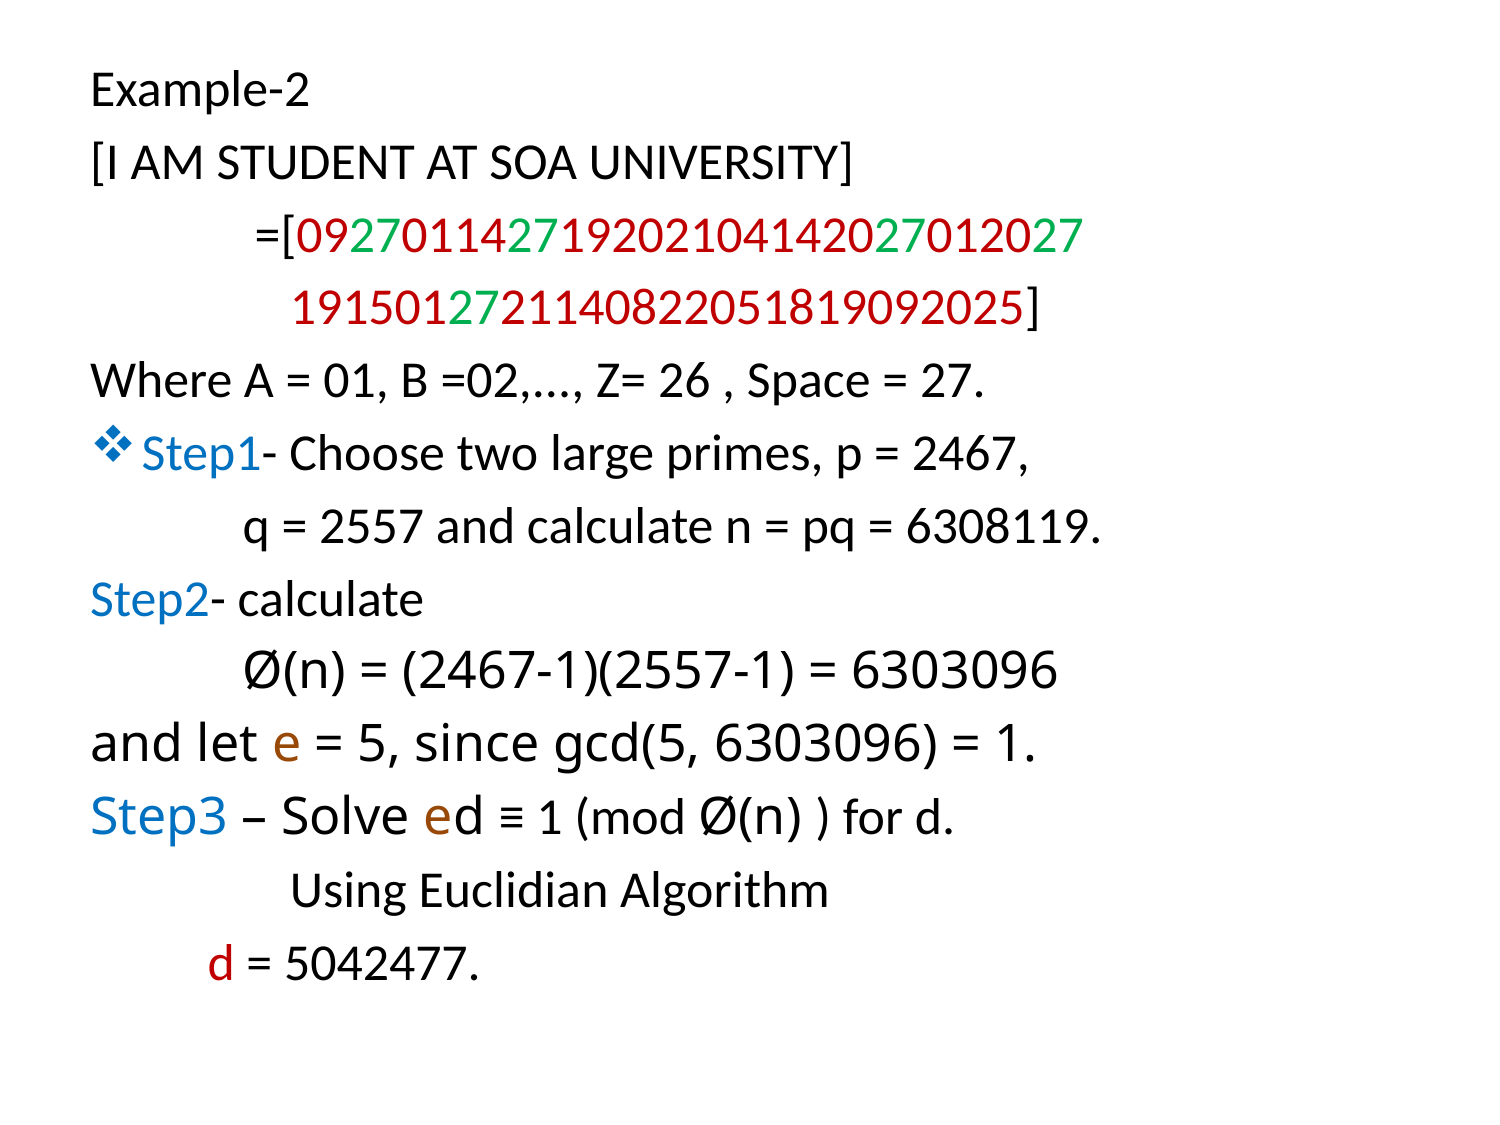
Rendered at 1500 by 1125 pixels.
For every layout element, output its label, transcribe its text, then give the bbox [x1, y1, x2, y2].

list Example-2 [I AM STUDENT AT SOA UNIVERSITY] =[092701142719202104142027012027 1915012721140822051819092025] Where A = 01, B =02,..., Z= 26 , Space = 27. Step1- Choose two large primes, p = 2467, q = 2557 and calculate n = pq = 6308119. Step2- calculate Ø(n) = (2467-1)(2557-1) = 6303096 and let e = 5, since gcd(5, 6303096) = 1. Step3 – Solve ed ≡ 1 (mod Ø(n) ) for d. Using Euclidian Algorithm d = 5042477. [75, 46, 1425, 1005]
